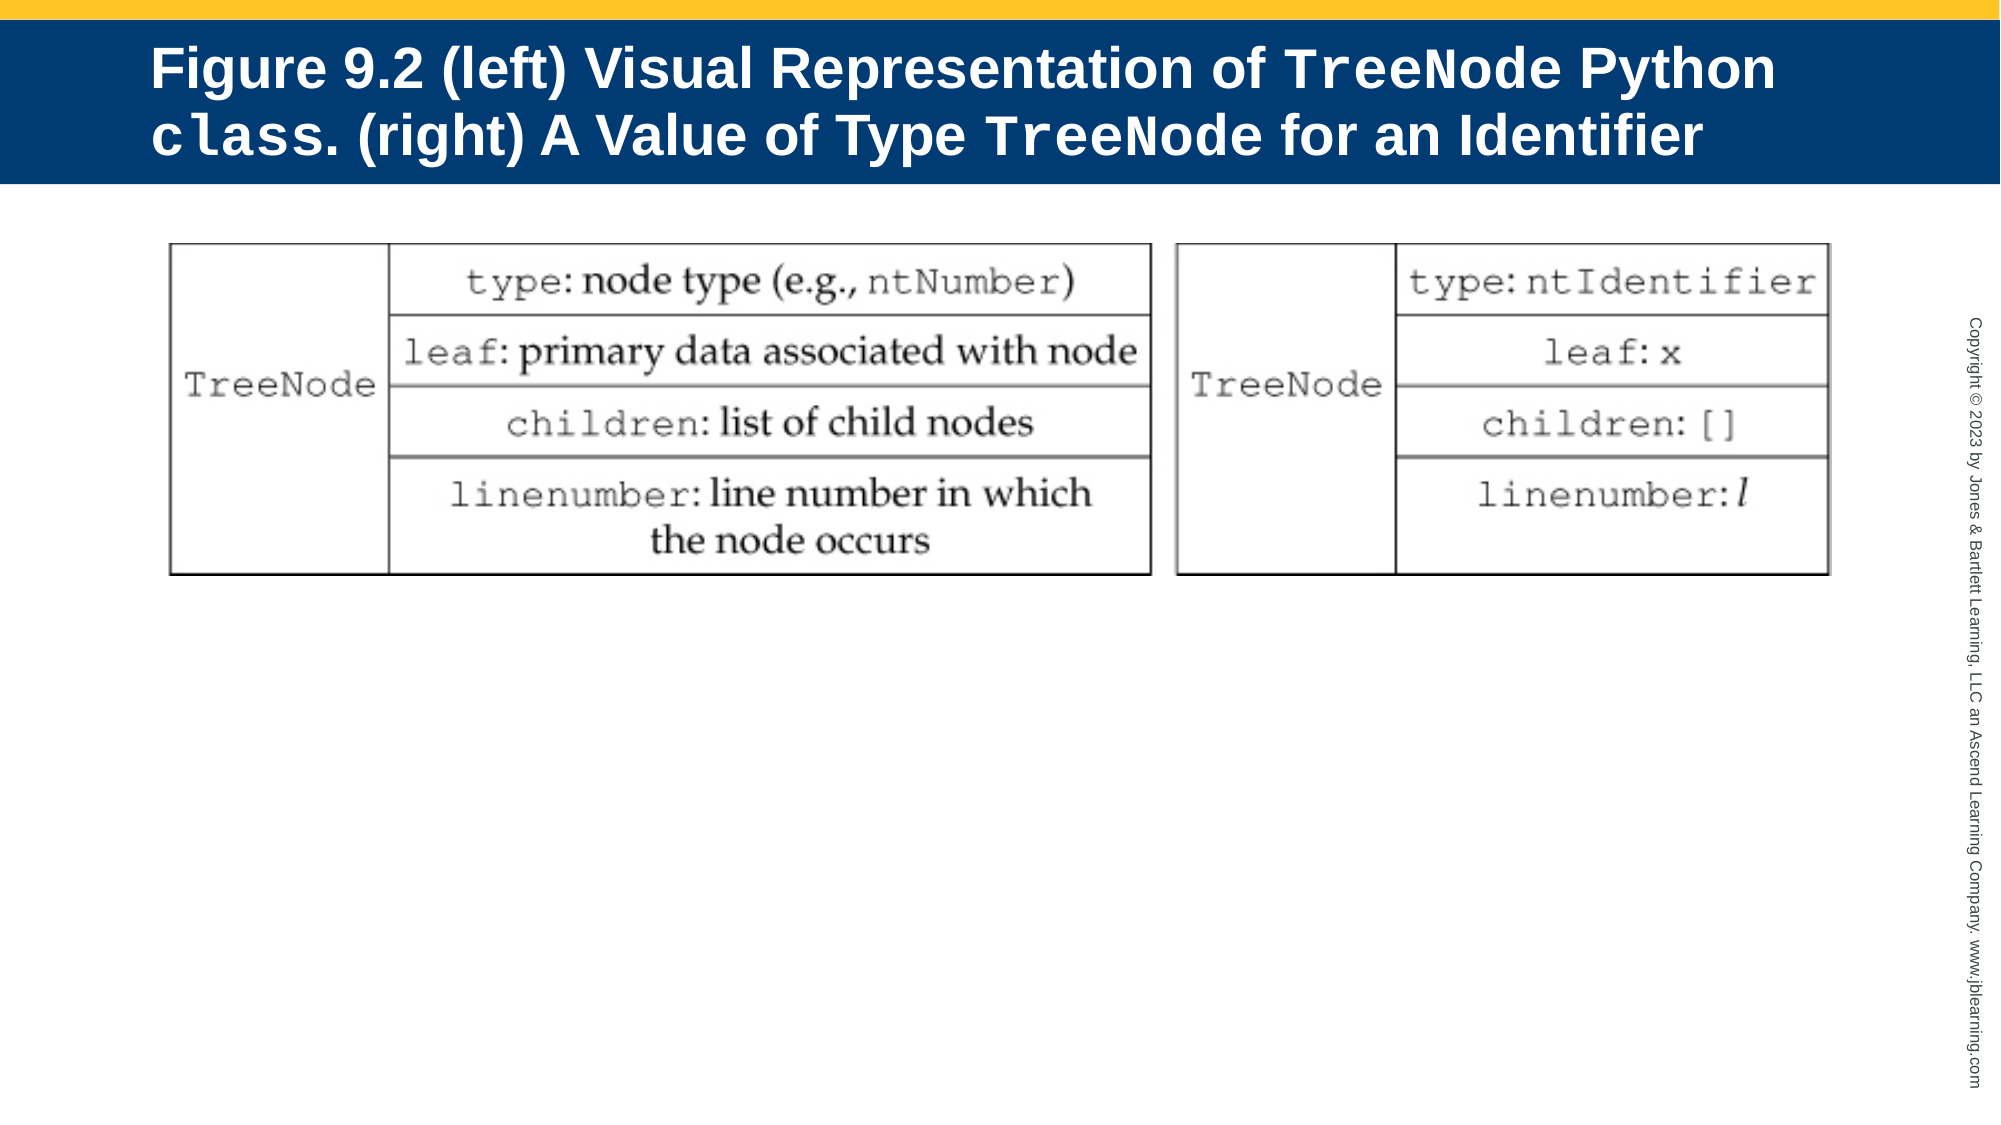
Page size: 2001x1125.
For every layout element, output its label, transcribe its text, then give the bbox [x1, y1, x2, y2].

picture [168, 243, 1832, 576]
title Figure 9.2 (left) Visual Representation of TreeNode Python class. (right) A Value of Type TreeNode for an Identifier [0, 19, 2000, 185]
